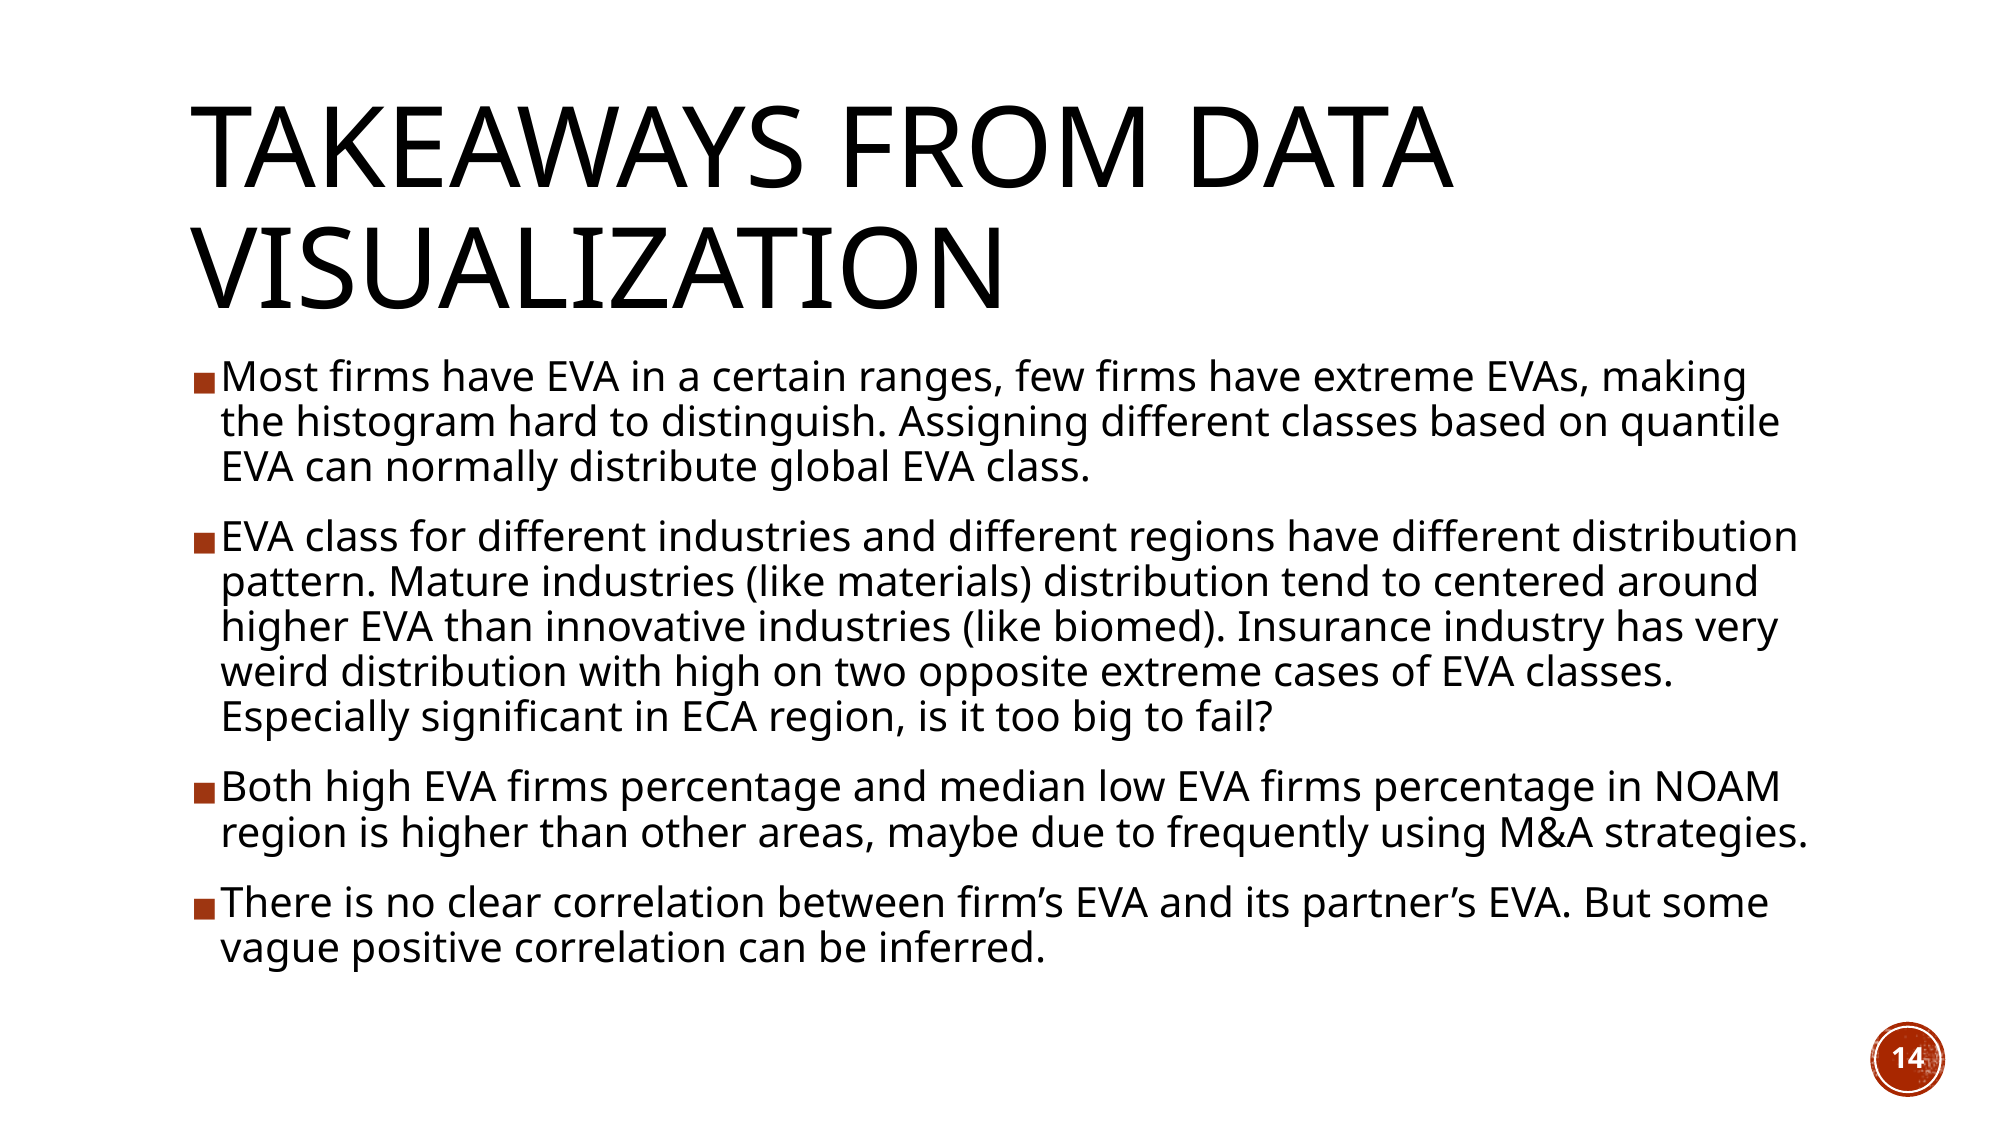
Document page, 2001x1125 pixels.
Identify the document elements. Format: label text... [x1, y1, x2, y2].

picture [1884, 1089, 1931, 1097]
title TAKEAWAYS FROM DATA VISUALIZATION [175, 79, 1826, 344]
picture [1887, 1021, 1929, 1028]
list Most firms have EVA in a certain ranges, few firms have extreme EVAs, making the histogram hard to distinguish. Assigning different classes based on quantile EVA can normally distribute global EVA class. EVA class for different industries and different regions have different distribution pattern. Mature industries (like materials) distribution tend to centered around higher EVA than innovative industries (like biomed). Insurance industry has very weird distribution with high on two opposite extreme cases of EVA classes. Especially significant in ECA region, is it too big to fail? Both high EVA firms percentage and median low EVA firms percentage in NOAM region is higher than other areas, maybe due to frequently using M&A strategies. There is no clear correlation between firm’s EVA and its partner’s EVA. But some vague positive correlation can be inferred. [175, 348, 1826, 1013]
slide_number ‹#› [1855, 1028, 1961, 1089]
